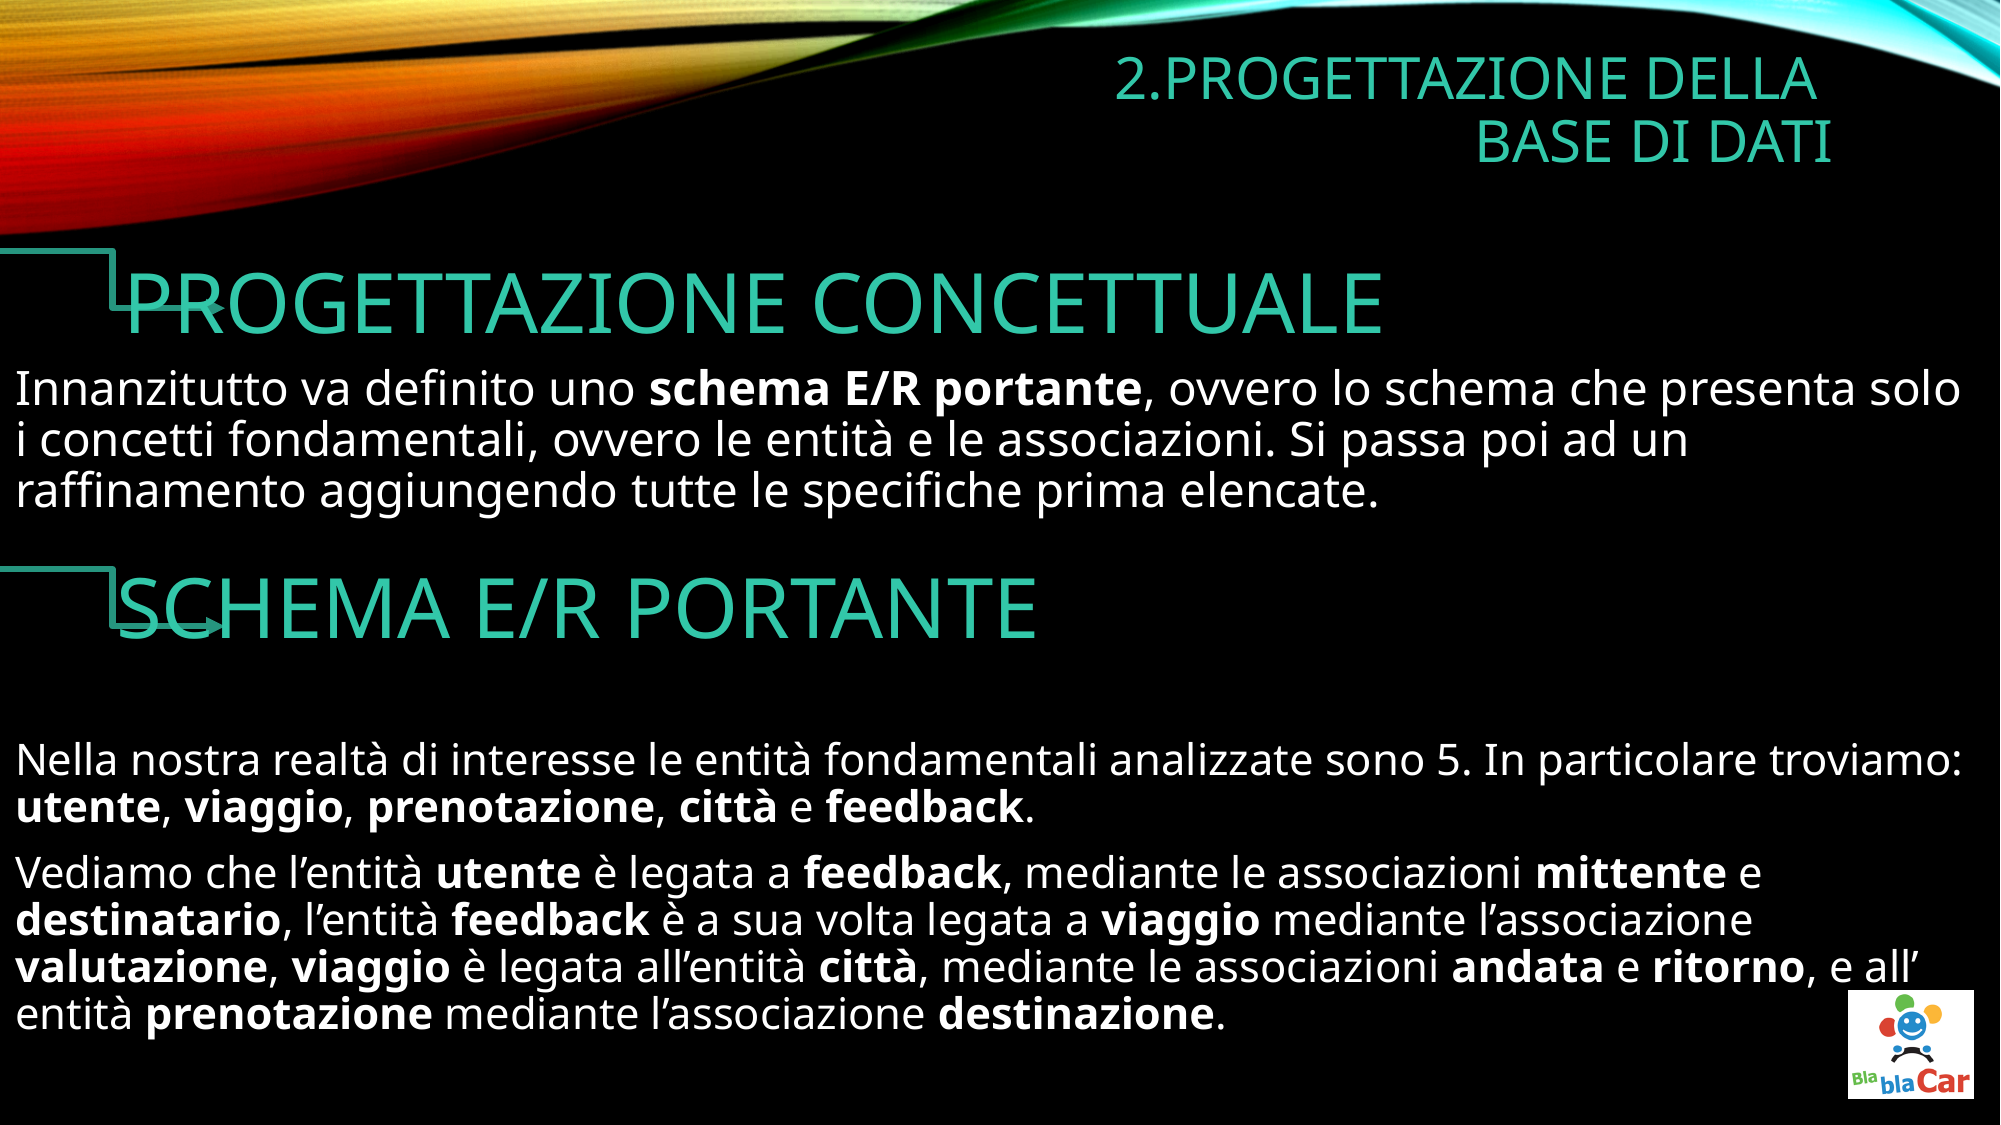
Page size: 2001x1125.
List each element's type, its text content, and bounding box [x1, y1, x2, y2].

list Innanzitutto va definito uno schema E/R portante, ovvero lo schema che presenta solo i concetti fondamentali, ovvero le entità e le associazioni. Si passa poi ad un raffinamento aggiungendo tutte le specifiche prima elencate. Nella nostra realtà di interesse le entità fondamentali analizzate sono 5. In particolare troviamo: utente, viaggio, prenotazione, città e feedback. Vediamo che l’entità utente è legata a feedback, mediante le associazioni mittente e destinatario, l’entità feedback è a sua volta legata a viaggio mediante l’associazione valutazione, viaggio è legata all’entità città, mediante le associazioni andata e ritorno, e all’ entità prenotazione mediante l’associazione destinazione. [0, 356, 2000, 1053]
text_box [0, 250, 226, 309]
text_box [0, 568, 226, 627]
title 2.PROGETTAZIONE DELLA BASE DI DATI [704, 41, 1849, 254]
text_box PROGETTAZIONE CONCETTUALE [0, 250, 1510, 356]
picture [0, 0, 2000, 237]
picture [1848, 990, 1975, 1100]
text_box [0, 517, 1988, 1125]
